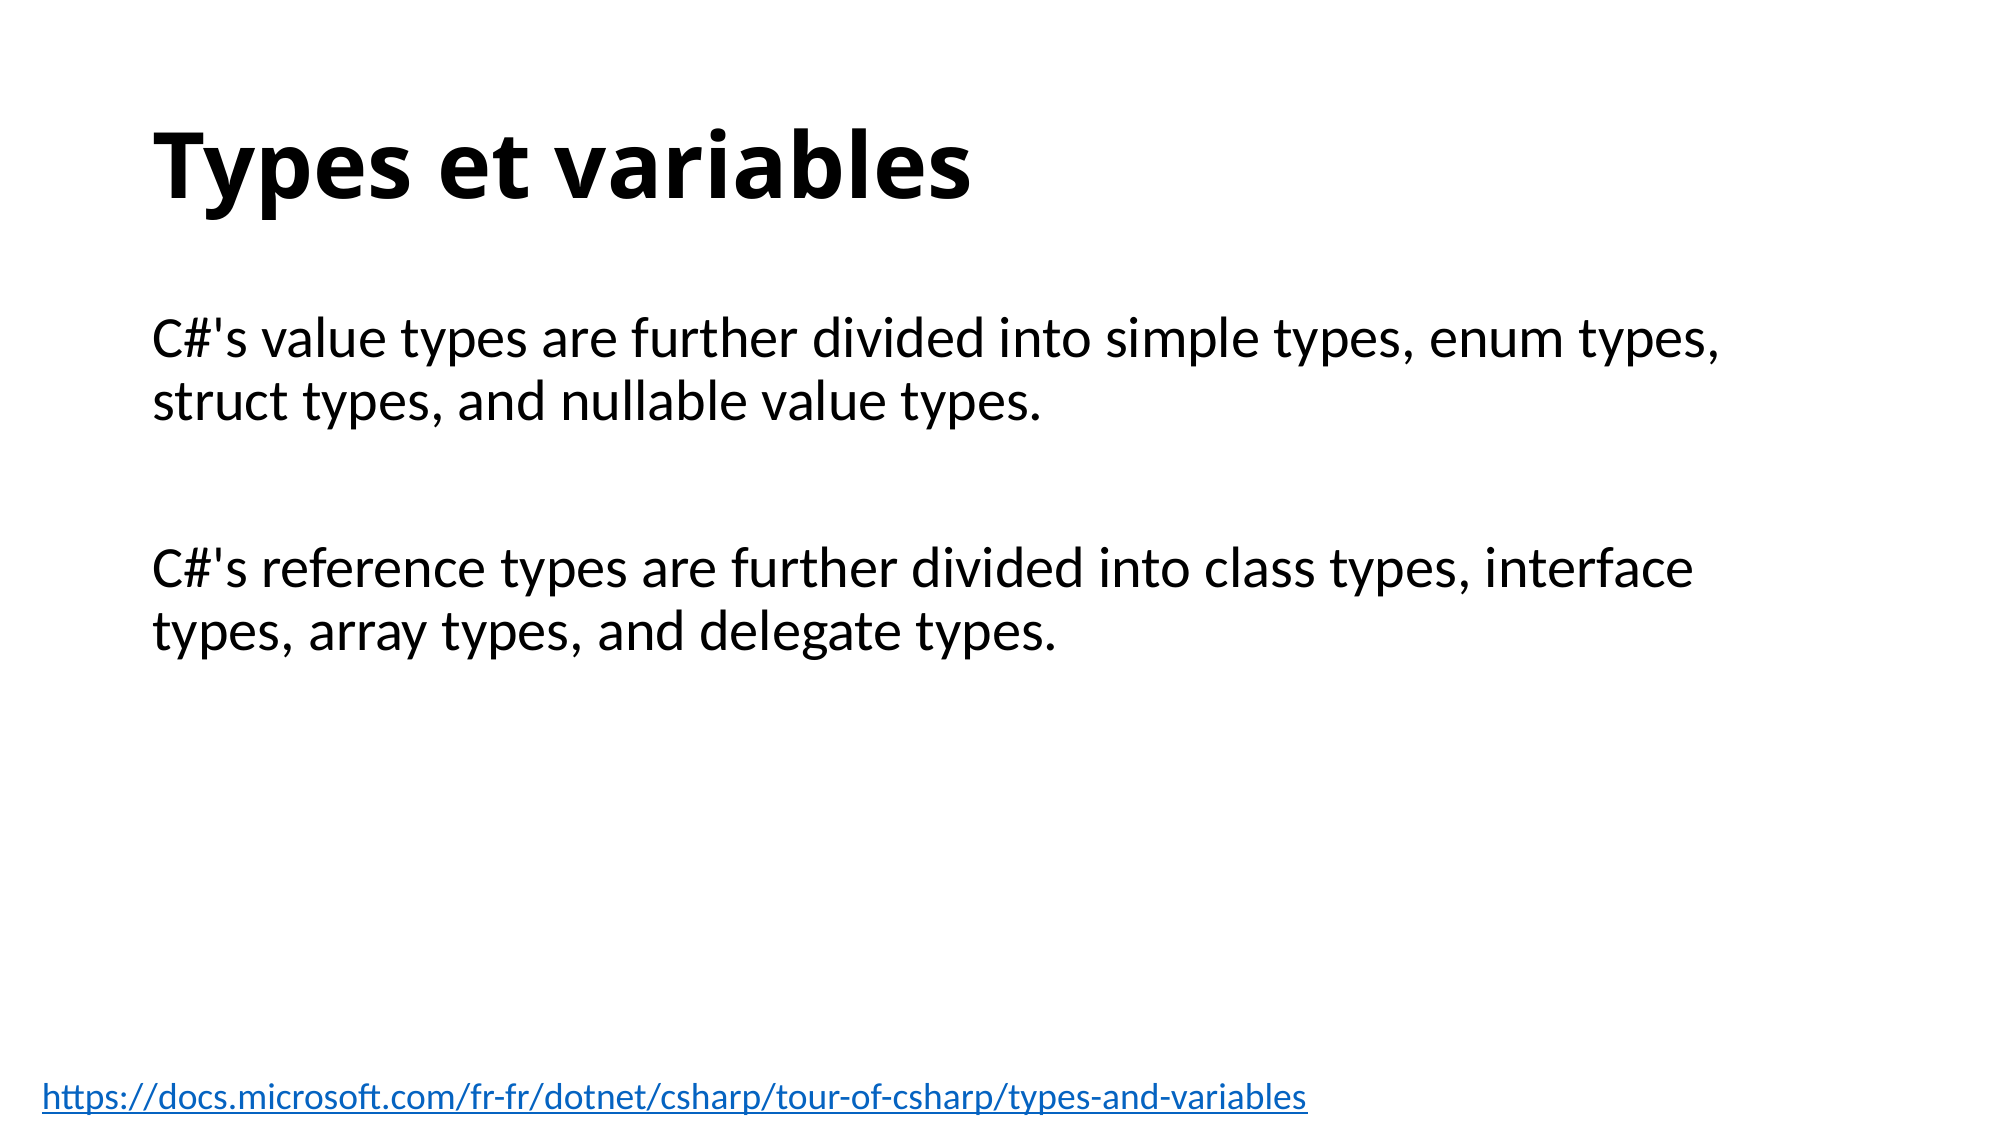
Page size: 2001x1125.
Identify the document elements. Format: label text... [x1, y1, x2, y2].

text_box https://docs.microsoft.com/fr-fr/dotnet/csharp/tour-of-csharp/types-and-variables [27, 1064, 1513, 1125]
list C#'s value types are further divided into simple types, enum types, struct types, and nullable value types. C#'s reference types are further divided into class types, interface types, array types, and delegate types. [137, 299, 1863, 1014]
title Types et variables [137, 59, 1863, 278]
